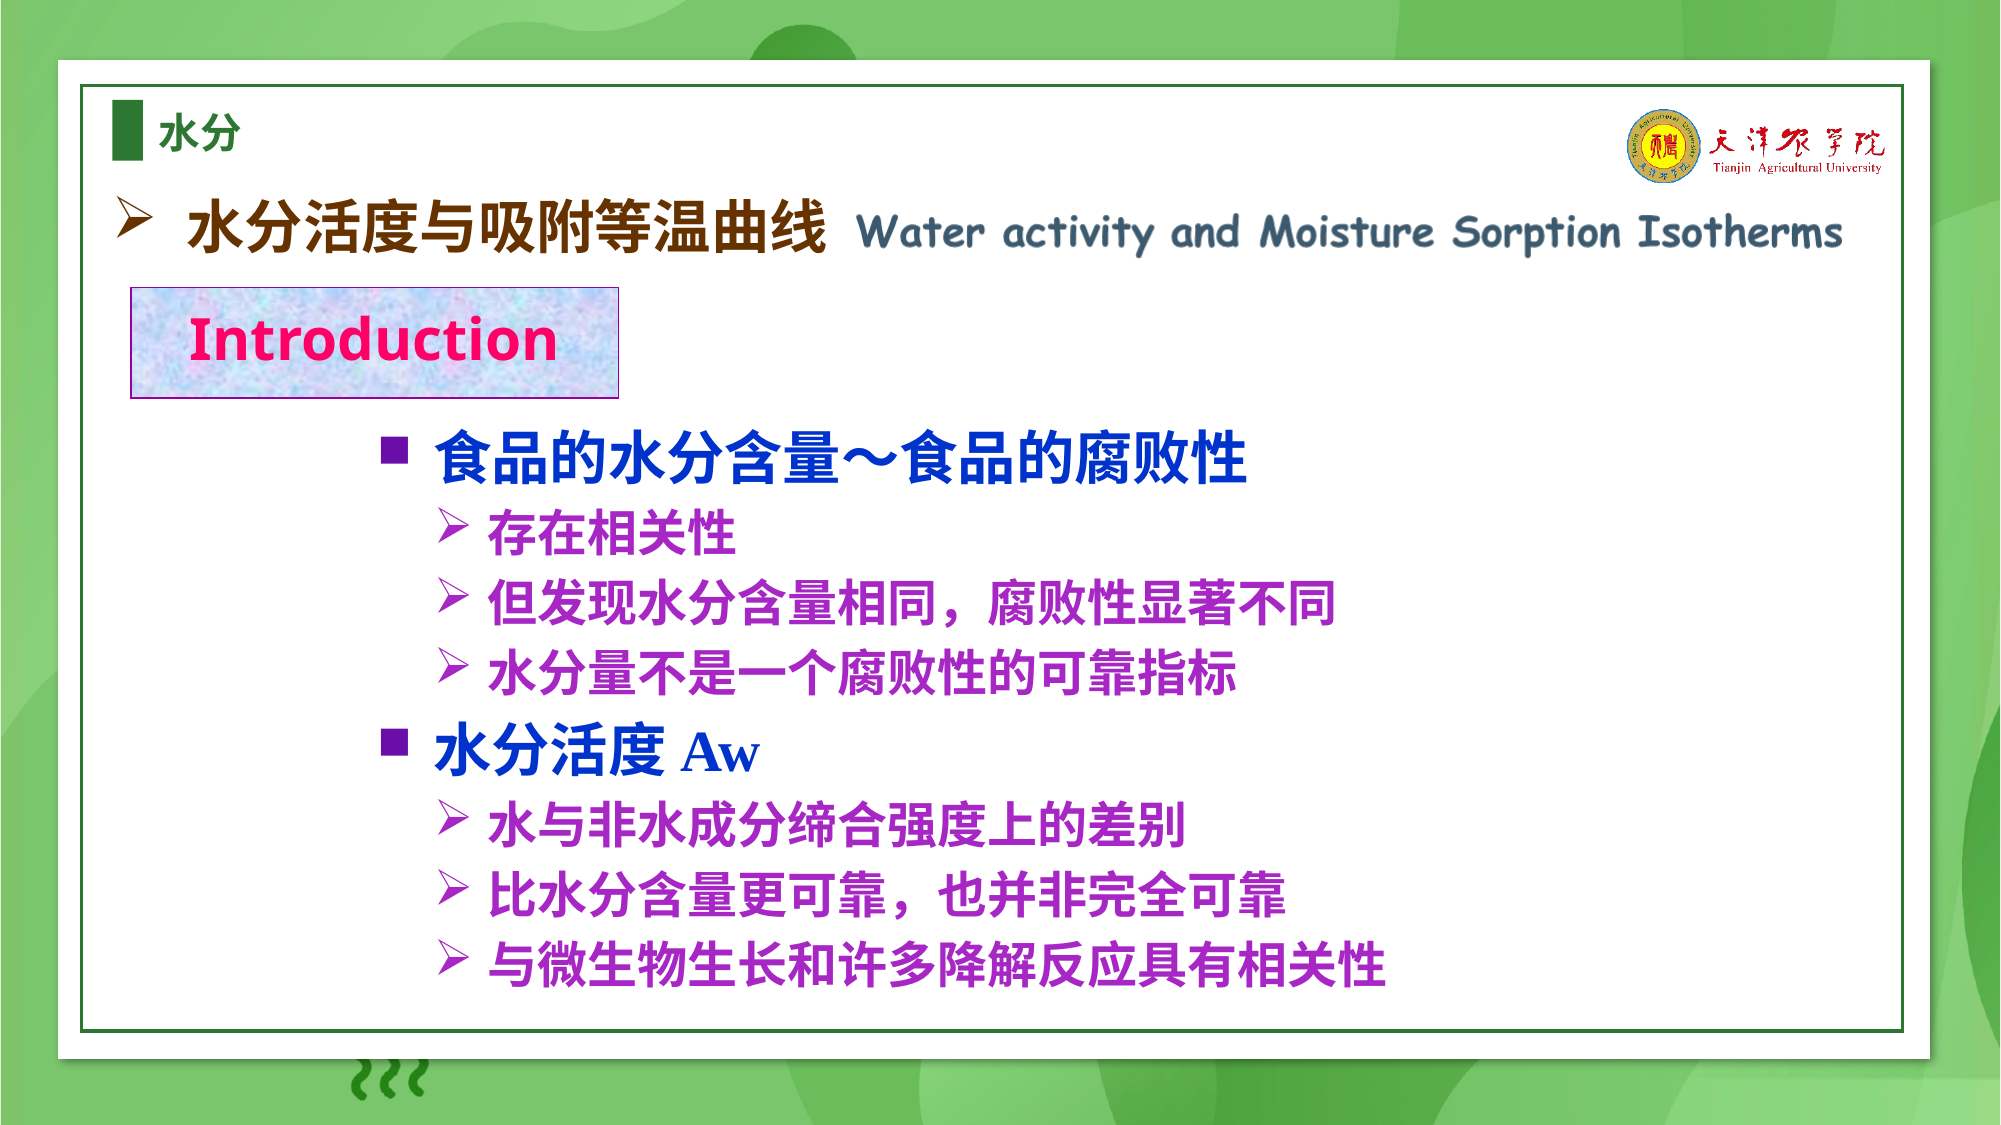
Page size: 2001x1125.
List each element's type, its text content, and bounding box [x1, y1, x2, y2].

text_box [112, 86, 1900, 198]
text_box 食品的水分含量～食品的腐败性 存在相关性 但发现水分含量相同，腐败性显著不同 水分量不是一个腐败性的可靠指标 水分活度Aw 水与非水成分缔合强度上的差别 比水分含量更可靠，也并非完全可靠 与微生物生长和许多降解反应具有相关性 [362, 362, 1638, 1088]
text_box 水分活度与吸附等温曲线 [97, 182, 829, 267]
picture [3, 0, 2001, 1125]
text_box Introduction [130, 287, 619, 398]
